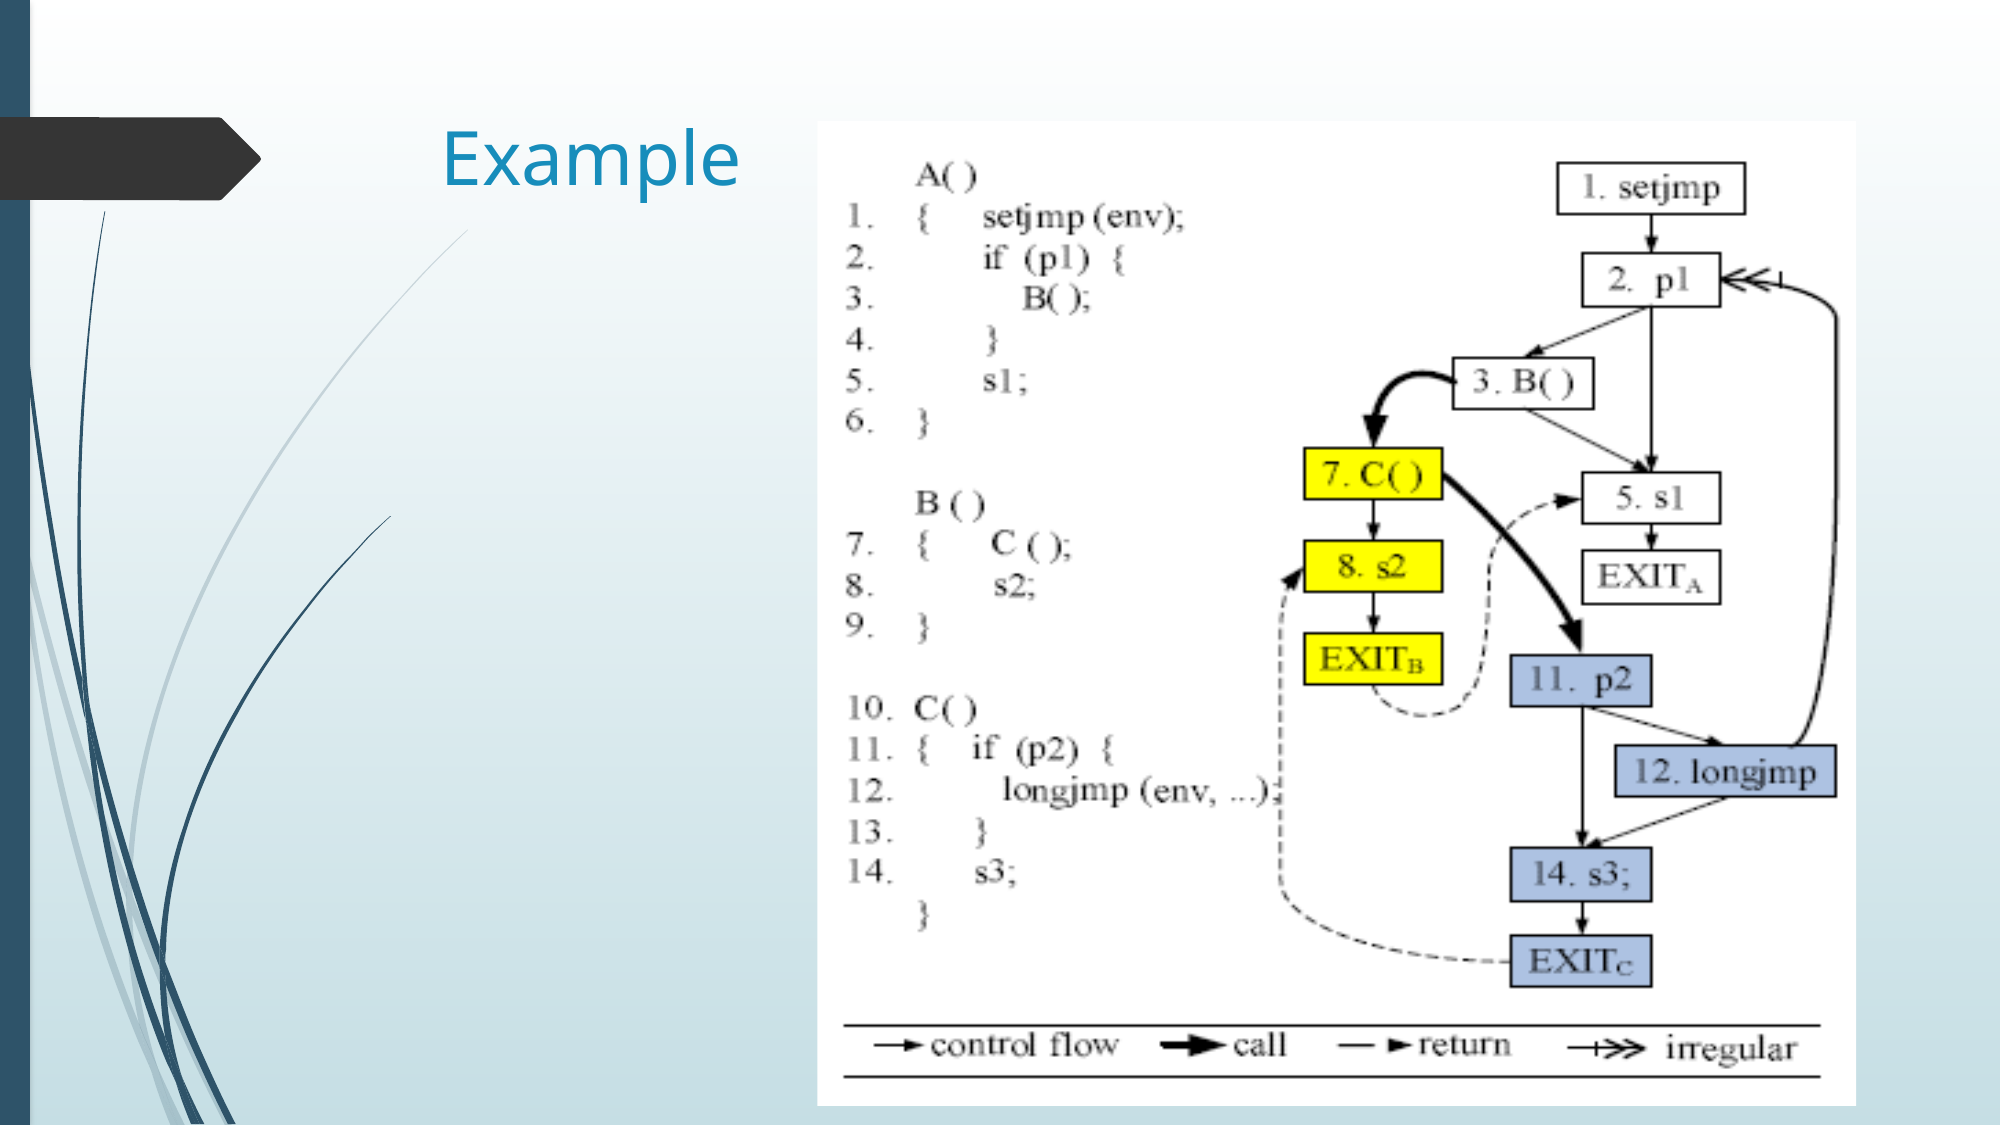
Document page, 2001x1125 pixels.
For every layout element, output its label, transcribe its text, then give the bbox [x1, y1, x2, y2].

picture [817, 121, 1857, 1106]
title Example [425, 102, 1888, 313]
